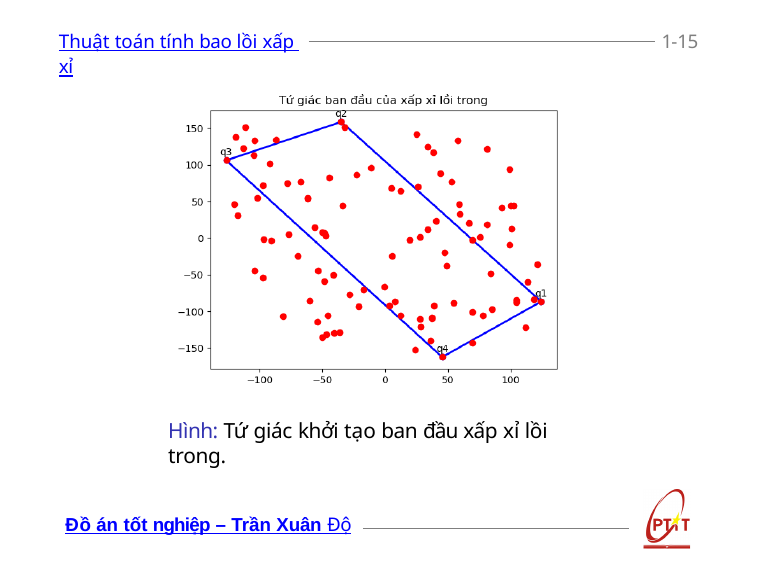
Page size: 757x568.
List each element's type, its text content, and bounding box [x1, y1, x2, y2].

text_box Hình: Tứ giác khởi tạo ban đầu xấp xỉ lồi trong. [166, 415, 590, 468]
text_box Đồ án tốt nghiệp – Trần Xuân Độ [63, 517, 353, 539]
picture [643, 489, 691, 550]
picture [178, 93, 559, 383]
text_box 1-15 [659, 27, 699, 52]
text_box Thuật toán tính bao lồi xấp xỉ [56, 27, 305, 81]
